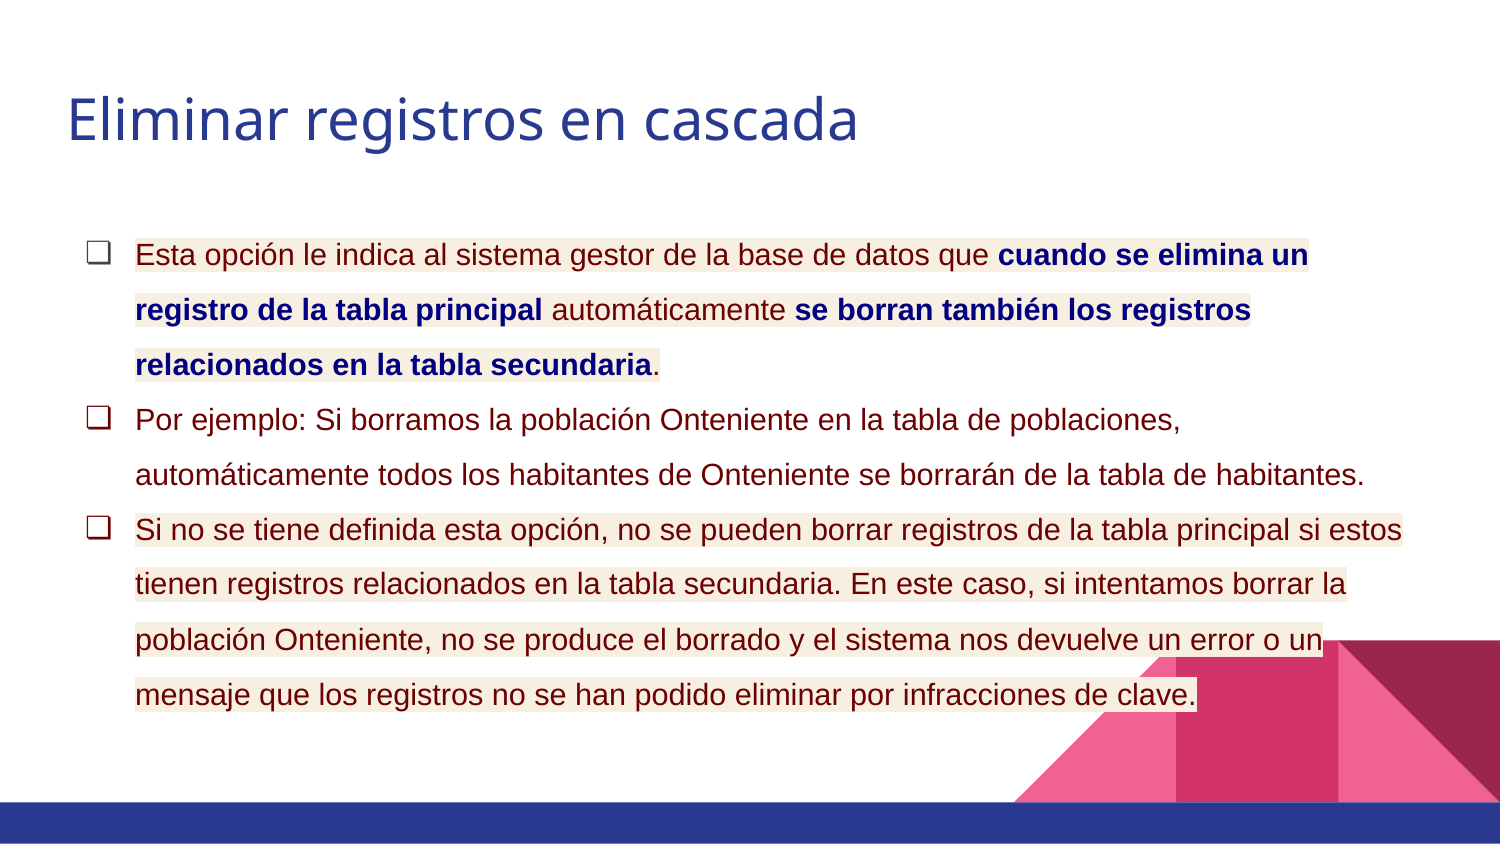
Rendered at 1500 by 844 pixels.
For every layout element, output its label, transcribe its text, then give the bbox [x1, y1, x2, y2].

list Esta opción le indica al sistema gestor de la base de datos que cuando se elimina un registro de la tabla principal automáticamente se borran también los registros relacionados en la tabla secundaria. Por ejemplo: Si borramos la población Onteniente en la tabla de poblaciones, automáticamente todos los habitantes de Onteniente se borrarán de la tabla de habitantes. Si no se tiene definida esta opción, no se pueden borrar registros de la tabla principal si estos tienen registros relacionados en la tabla secundaria. En este caso, si intentamos borrar la población Onteniente, no se produce el borrado y el sistema nos devuelve un error o un mensaje que los registros no se han podido eliminar por infracciones de clave. [51, 201, 1449, 796]
title Eliminar registros en cascada [51, 67, 1449, 167]
